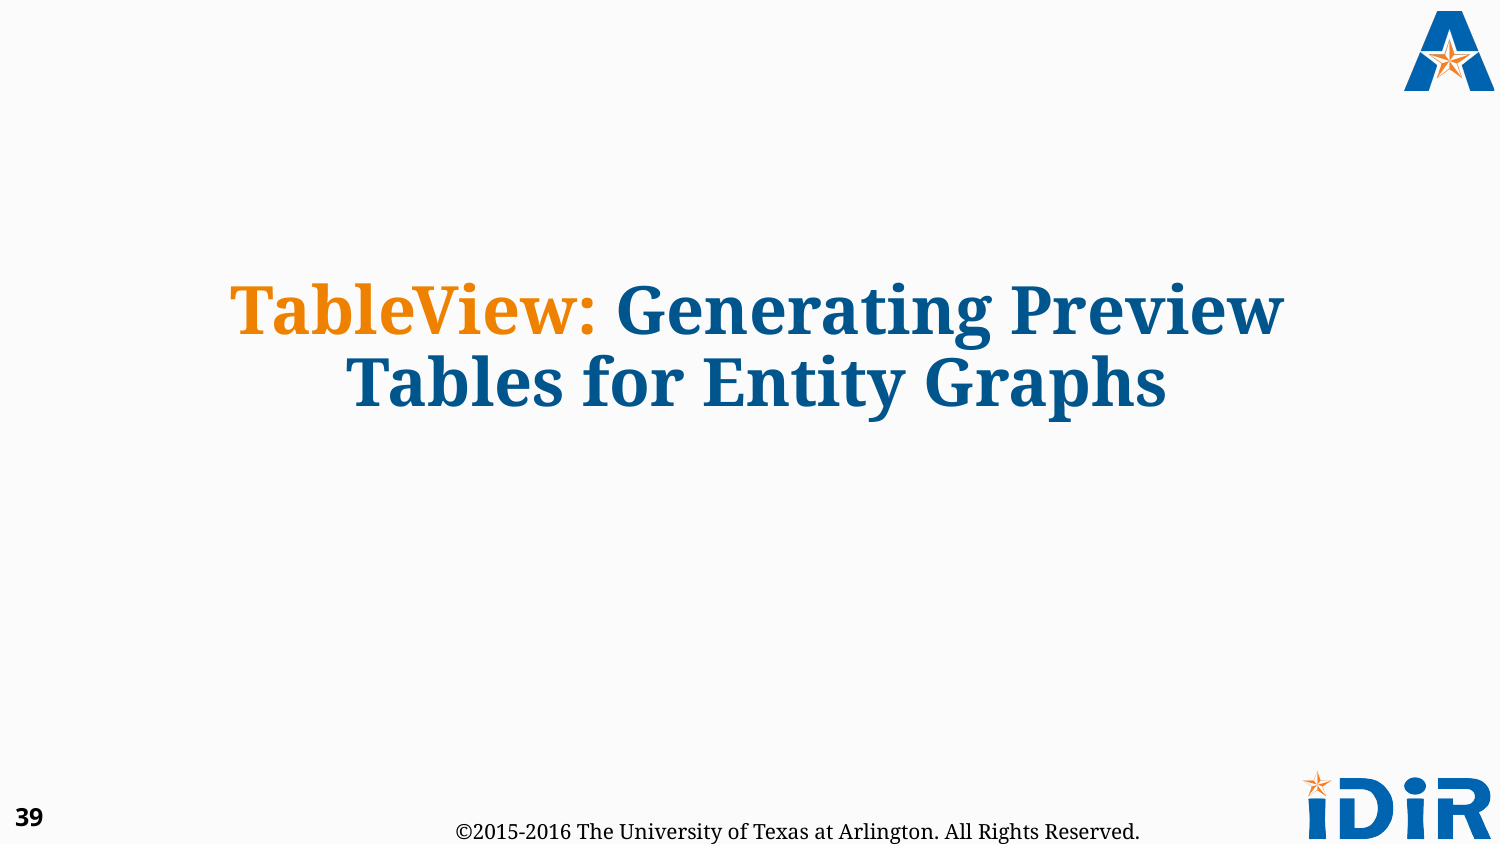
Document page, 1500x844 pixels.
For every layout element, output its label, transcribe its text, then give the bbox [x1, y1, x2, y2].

text_box TableView: Generating Preview Tables for Entity Graphs [115, 269, 1400, 435]
picture [1301, 769, 1495, 844]
picture [1404, 11, 1495, 91]
slide_number 39 [0, 796, 350, 842]
